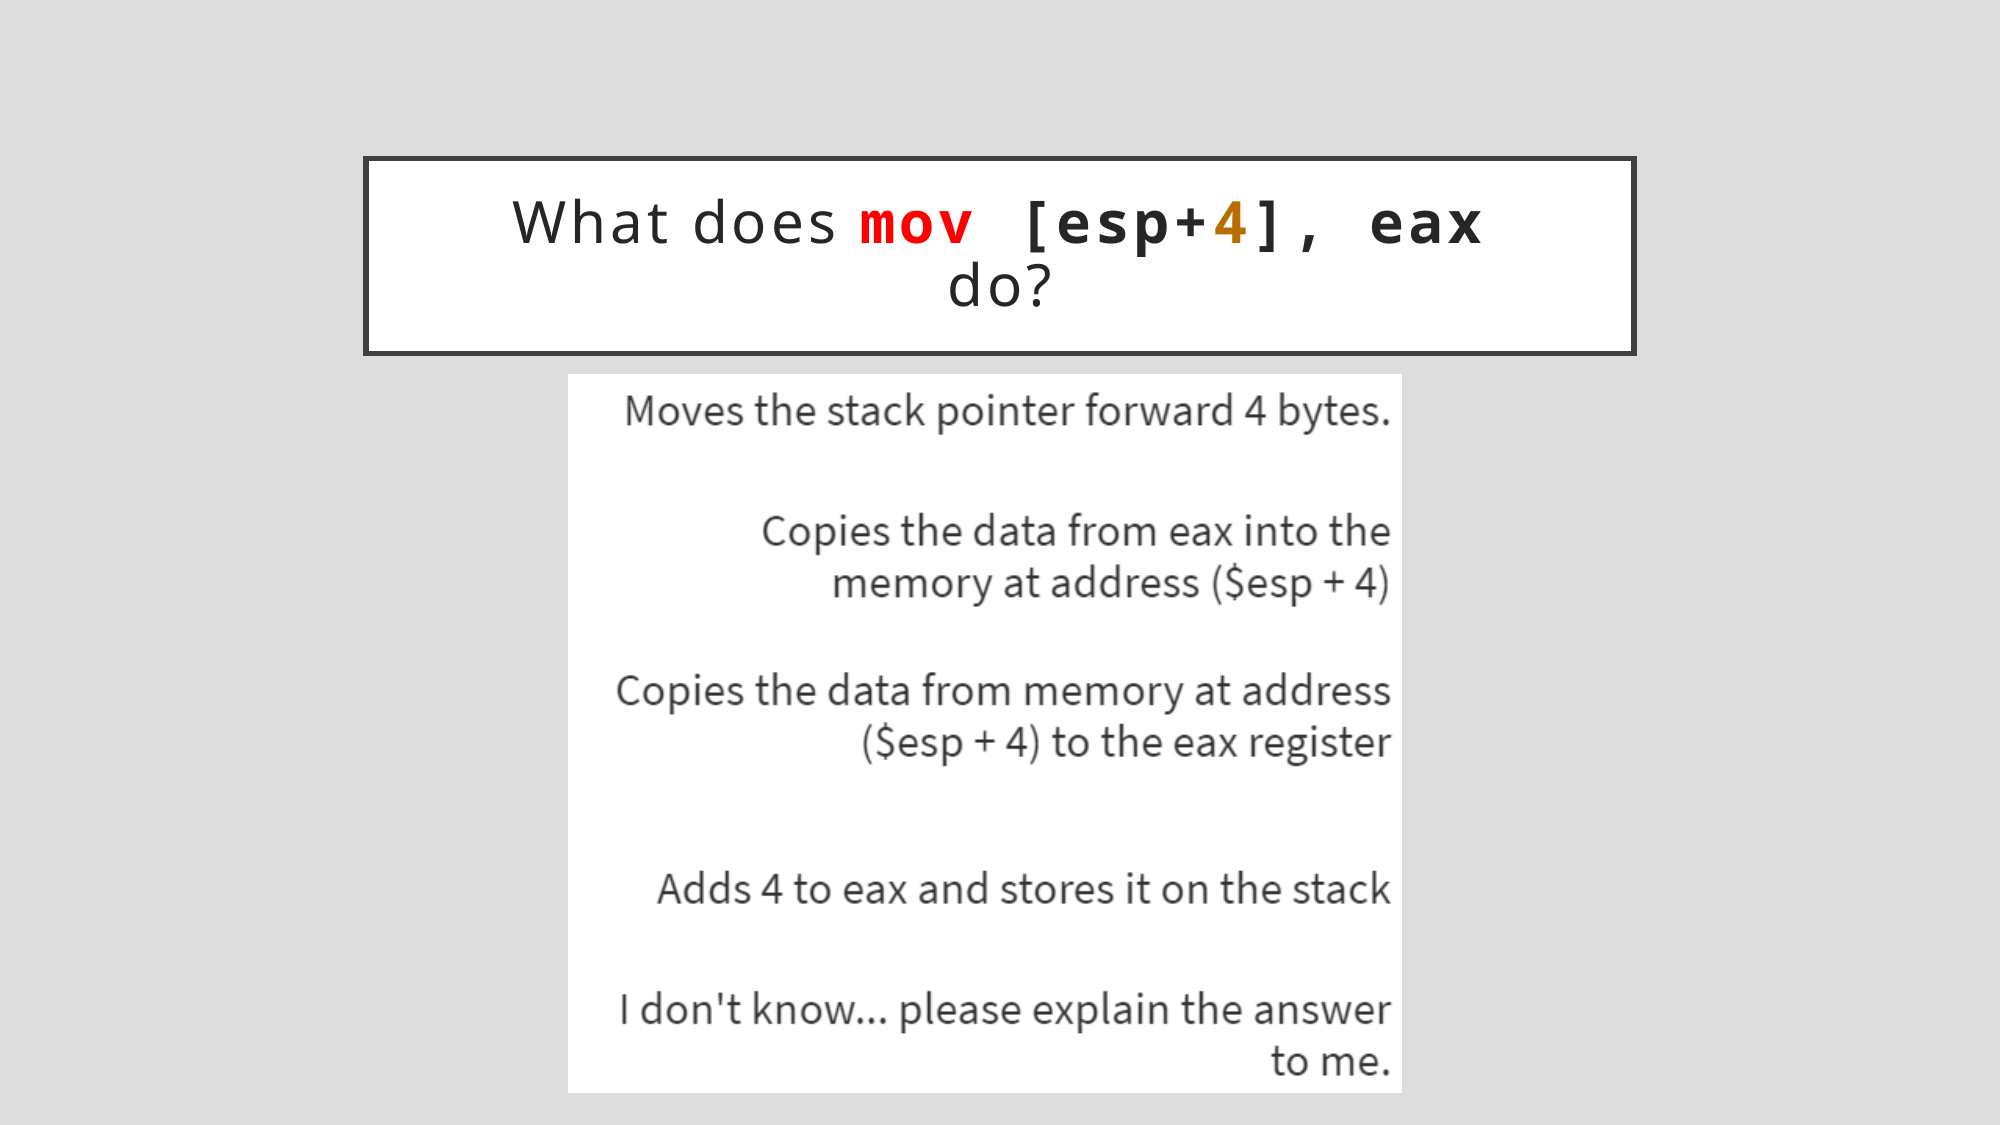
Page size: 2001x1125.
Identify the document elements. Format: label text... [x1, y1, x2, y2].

title What does mov [esp+4], eax do? [363, 156, 1637, 356]
picture [568, 374, 1402, 1094]
